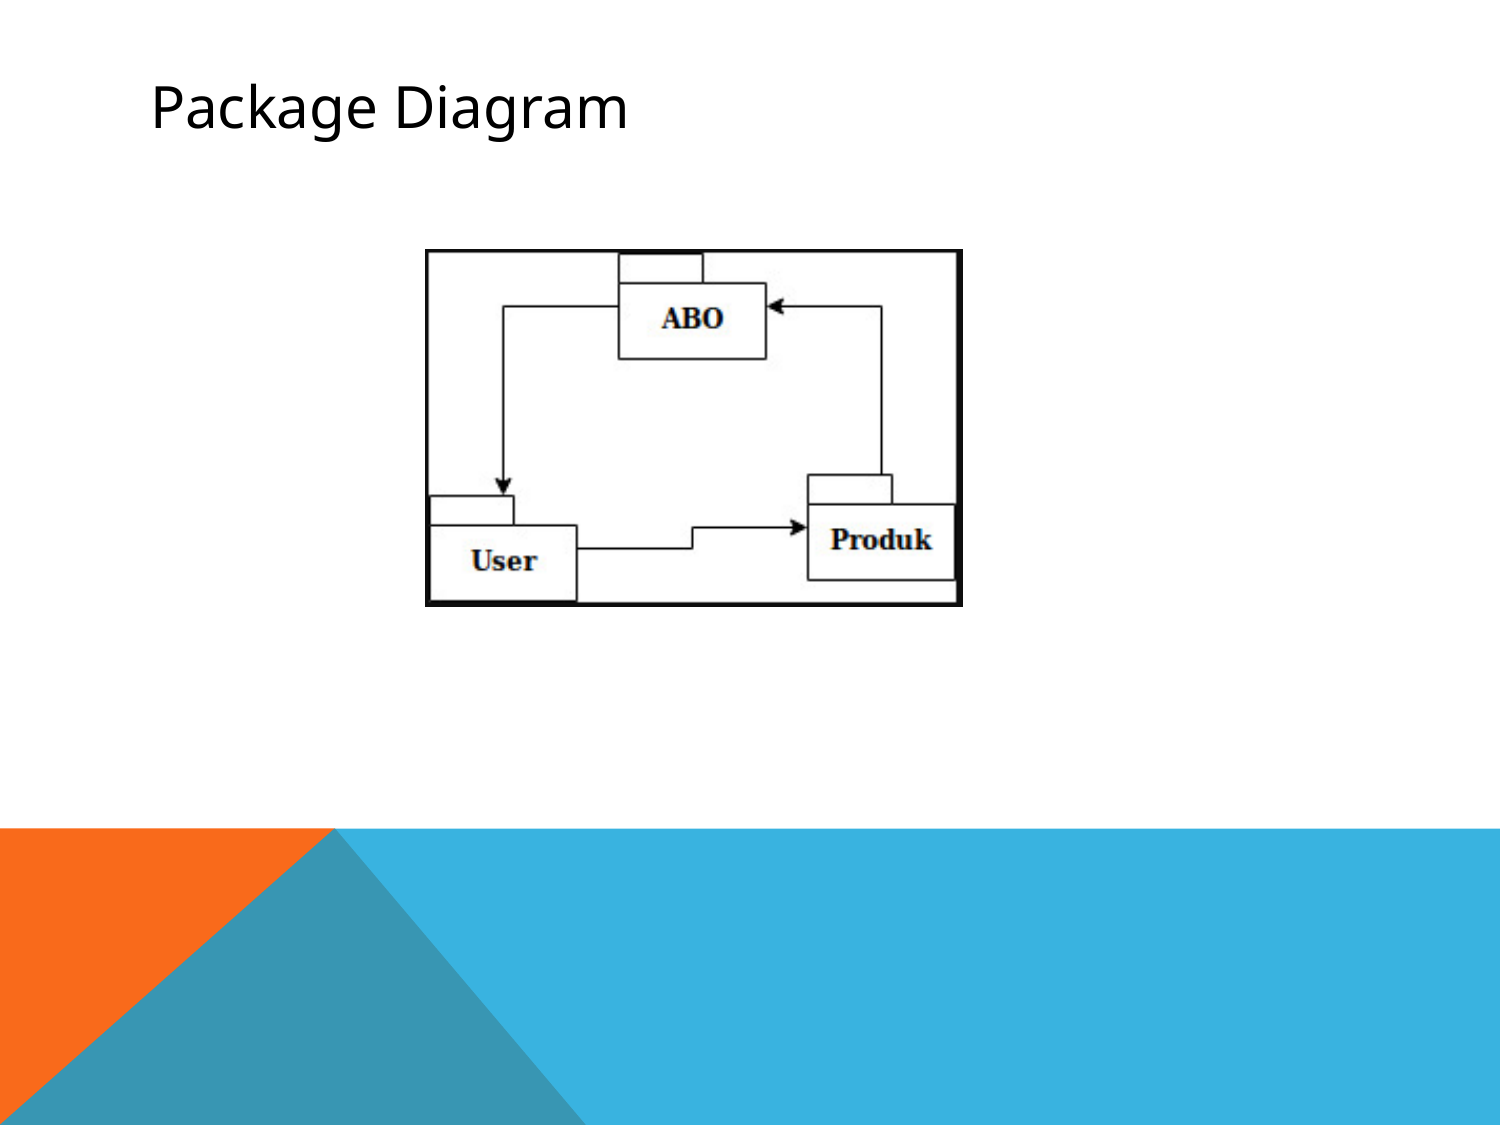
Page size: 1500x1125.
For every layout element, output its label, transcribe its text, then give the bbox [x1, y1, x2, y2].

title Package Diagram [135, 60, 1369, 150]
picture [424, 249, 963, 608]
